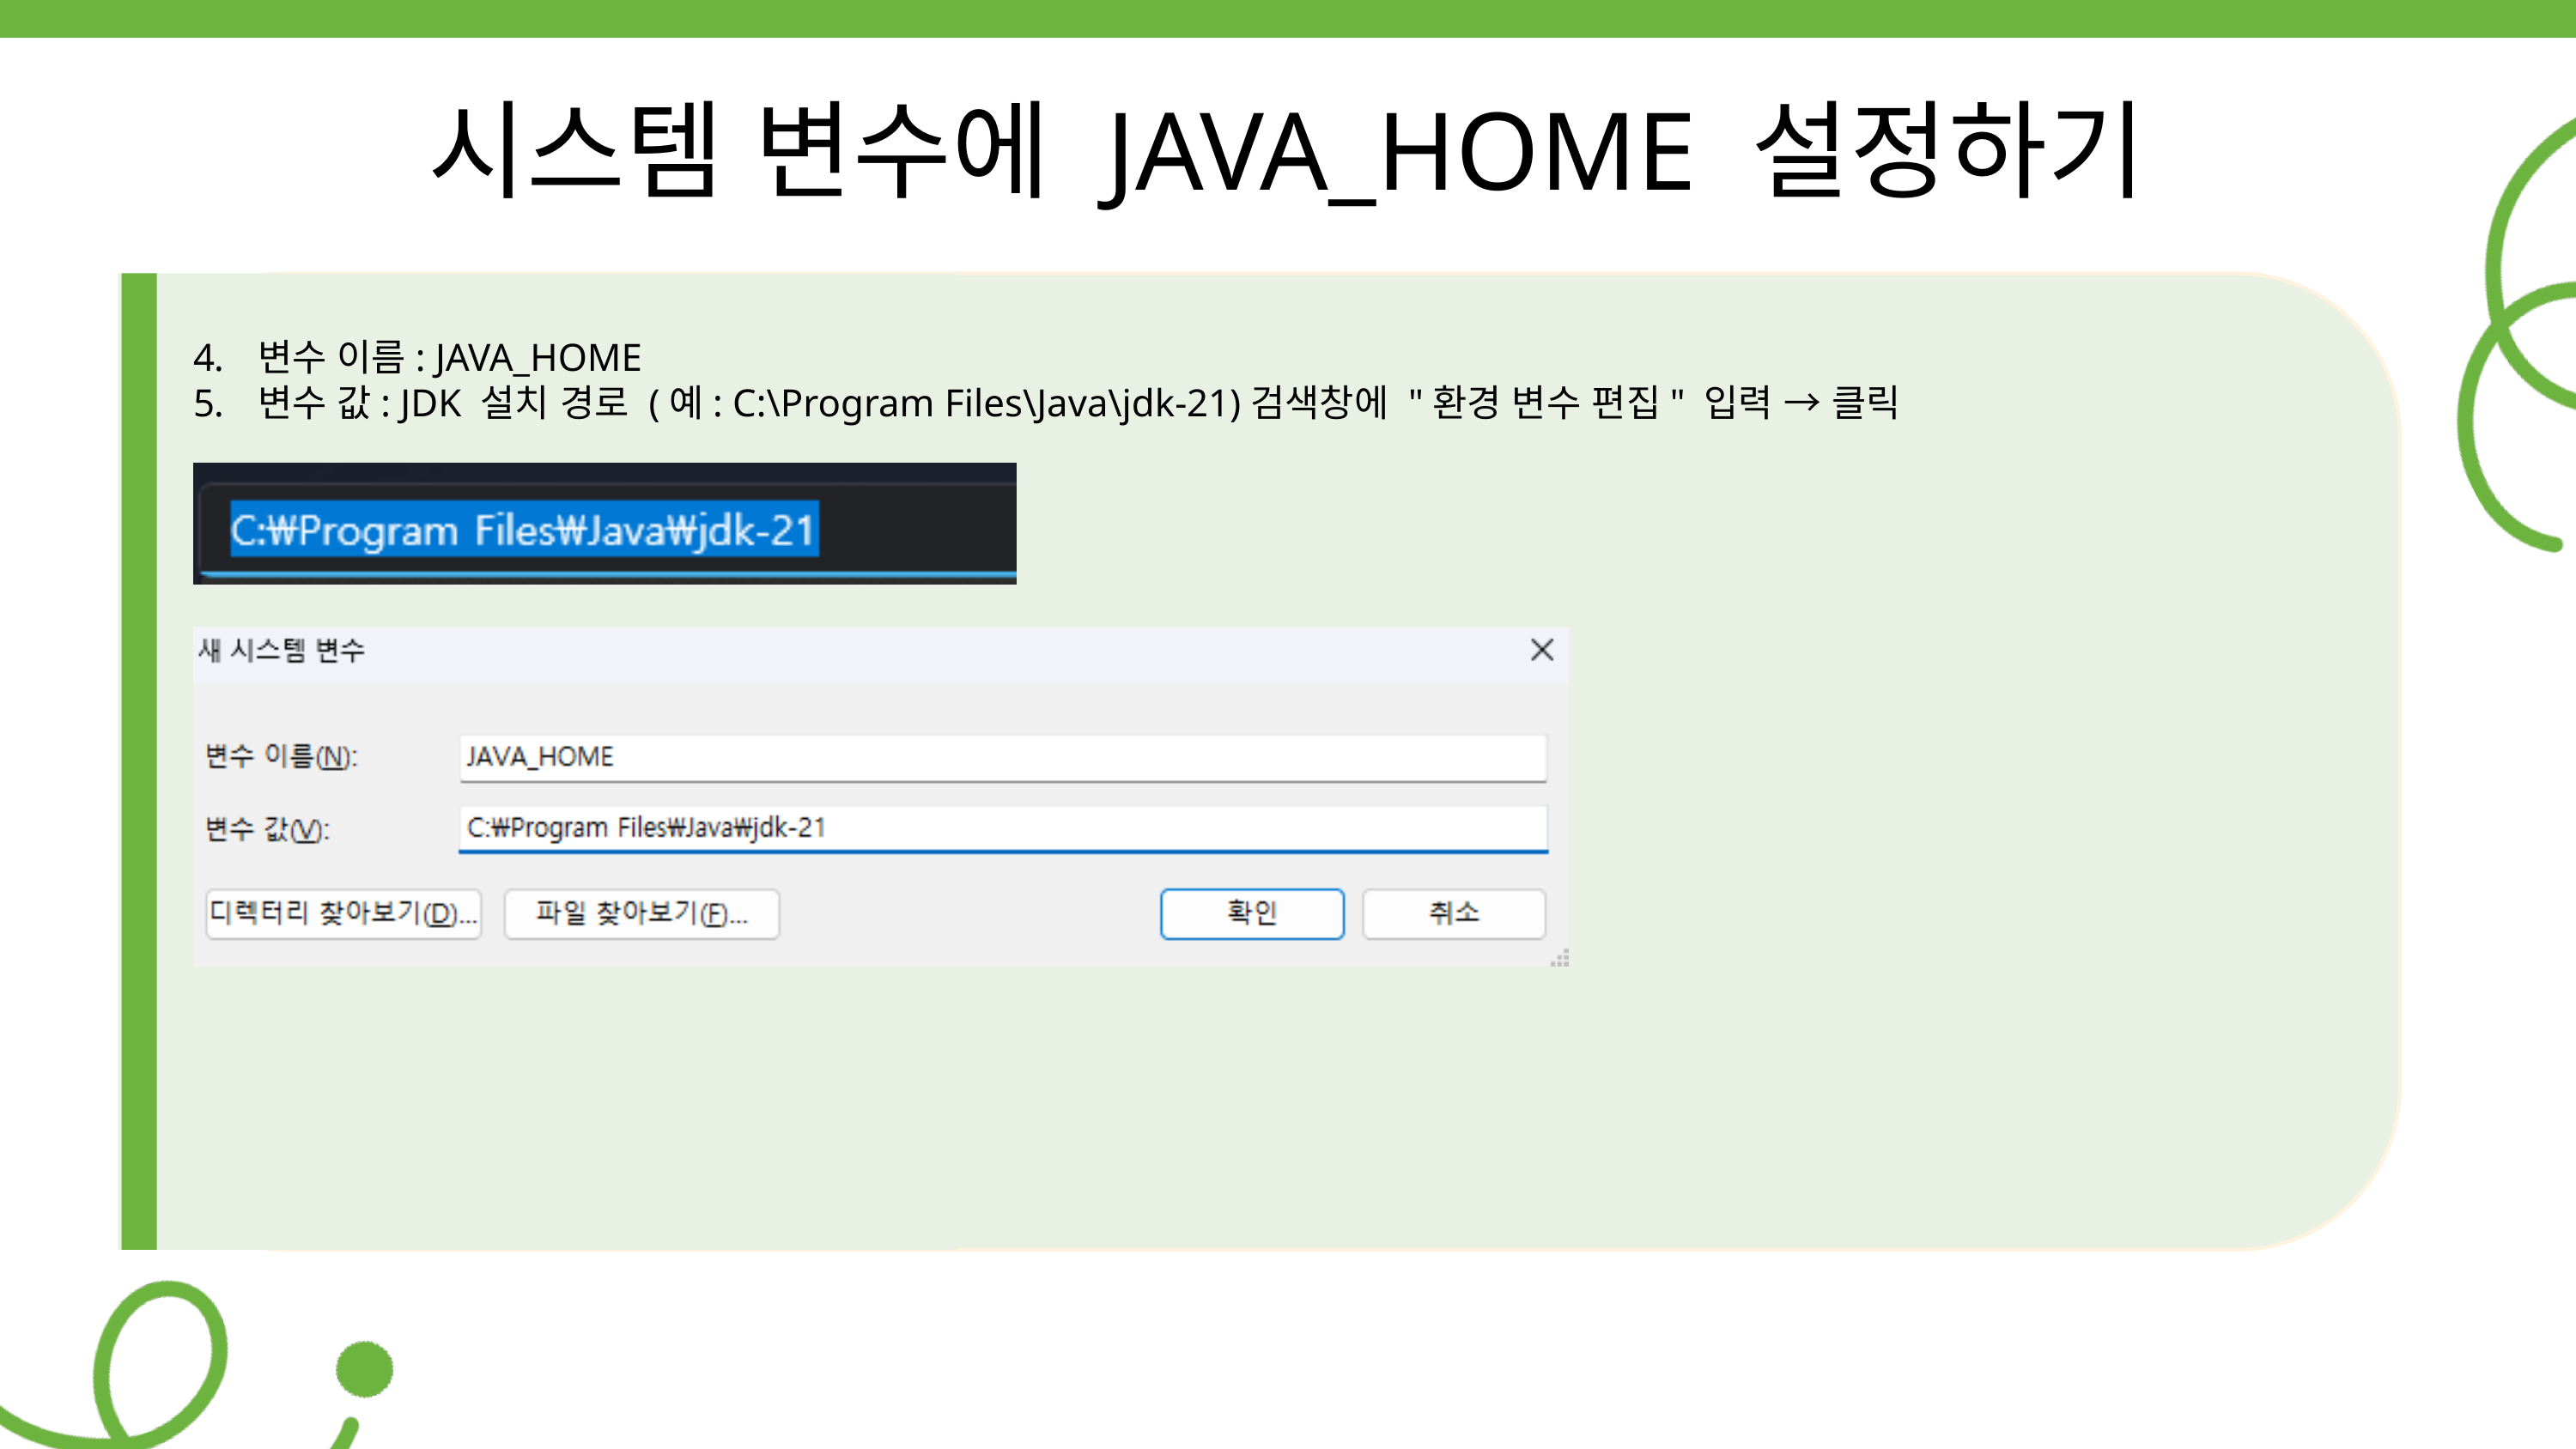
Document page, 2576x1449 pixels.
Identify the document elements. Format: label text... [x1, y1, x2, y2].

picture [0, 1203, 400, 1449]
picture [2342, 118, 2576, 573]
text_box 시스템 변수에 JAVA_HOME 설정하기 [58, 80, 2516, 231]
text_box [0, 0, 2576, 39]
picture [192, 462, 1017, 585]
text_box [118, 273, 2401, 1251]
picture [192, 627, 1569, 967]
